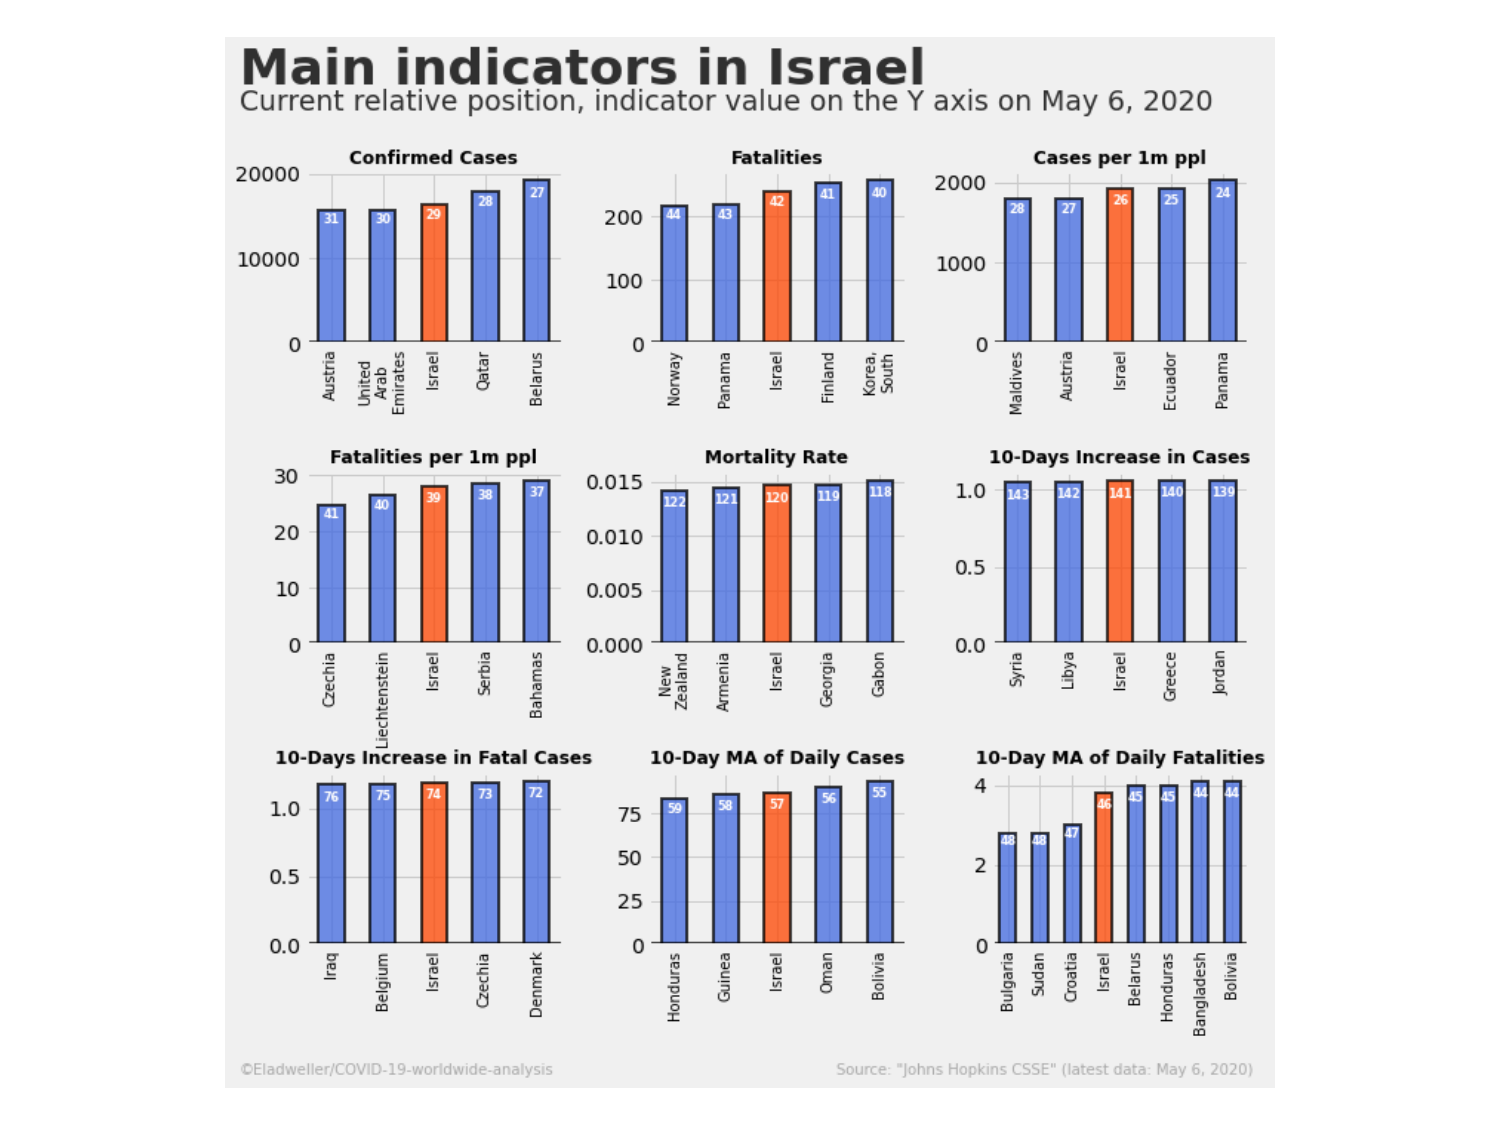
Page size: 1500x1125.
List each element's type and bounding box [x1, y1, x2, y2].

picture [224, 37, 1276, 1088]
